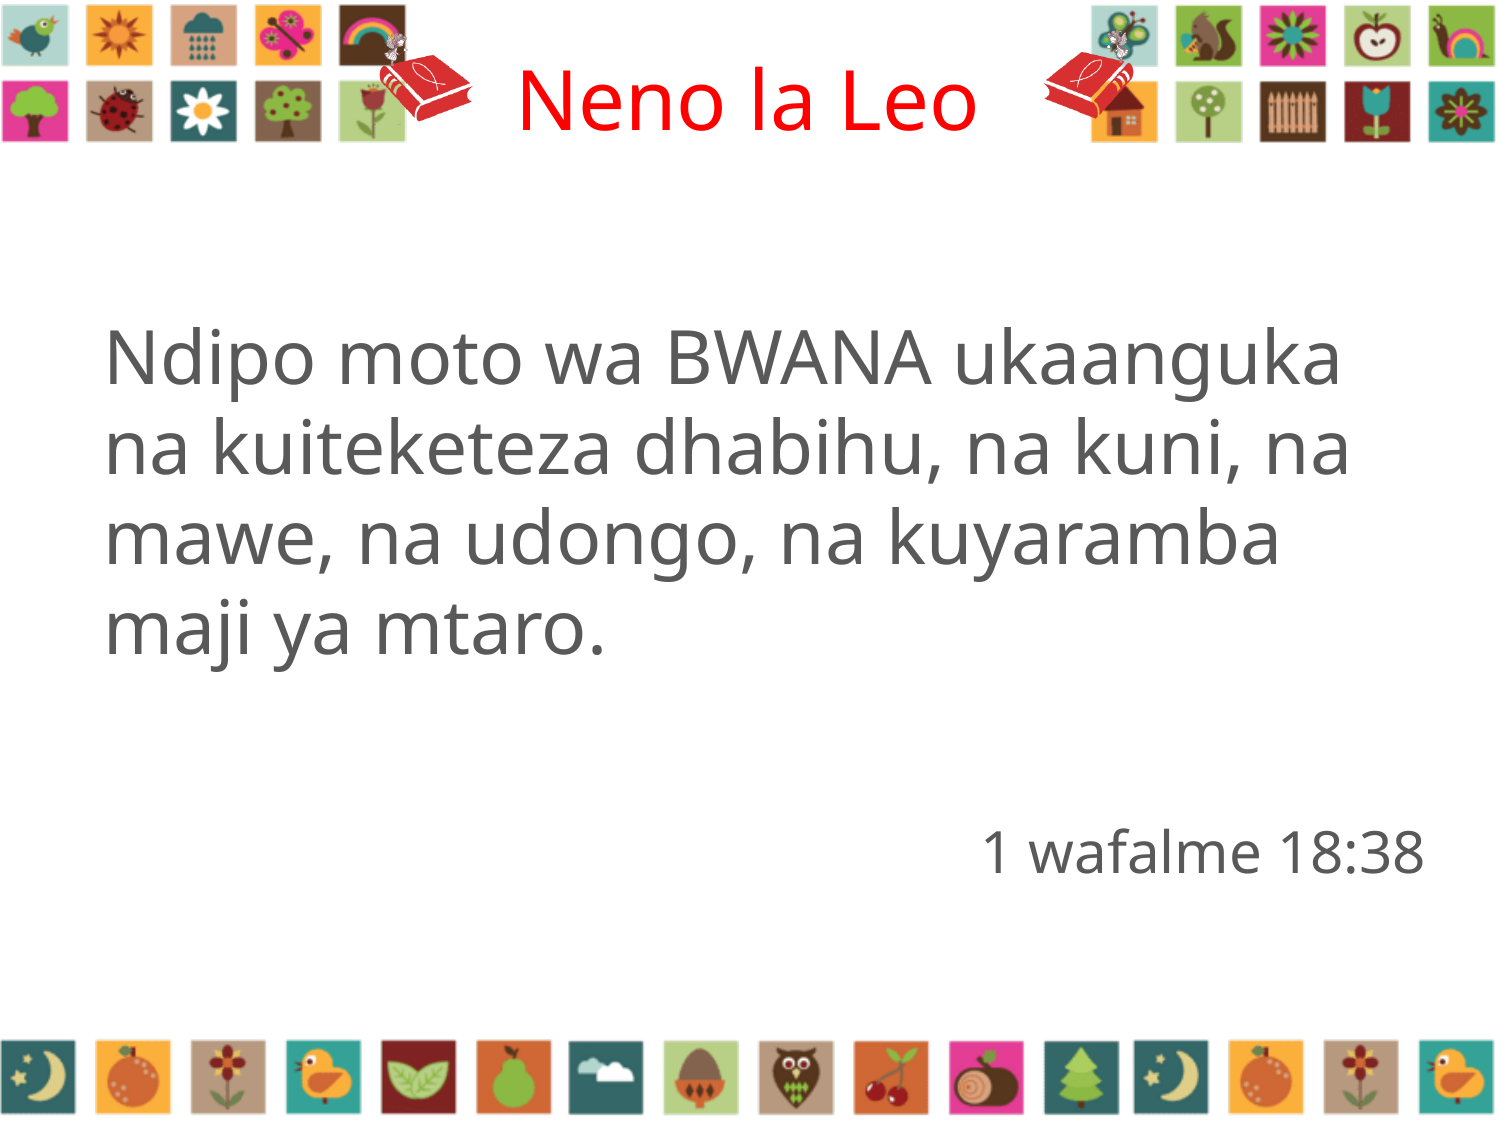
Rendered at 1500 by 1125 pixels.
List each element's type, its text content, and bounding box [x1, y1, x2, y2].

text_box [0, 1028, 1500, 1118]
text_box Neno la Leo [423, 39, 1080, 155]
text_box Ndipo moto wa BWANA ukaanguka na kuiteketeza dhabihu, na kuni, na mawe, na udongo, na kuyaramba maji ya mtaro. [88, 302, 1436, 678]
text_box 1 wafalme 18:38 [808, 807, 1441, 893]
picture [1012, 3, 1500, 150]
picture [0, 3, 505, 150]
